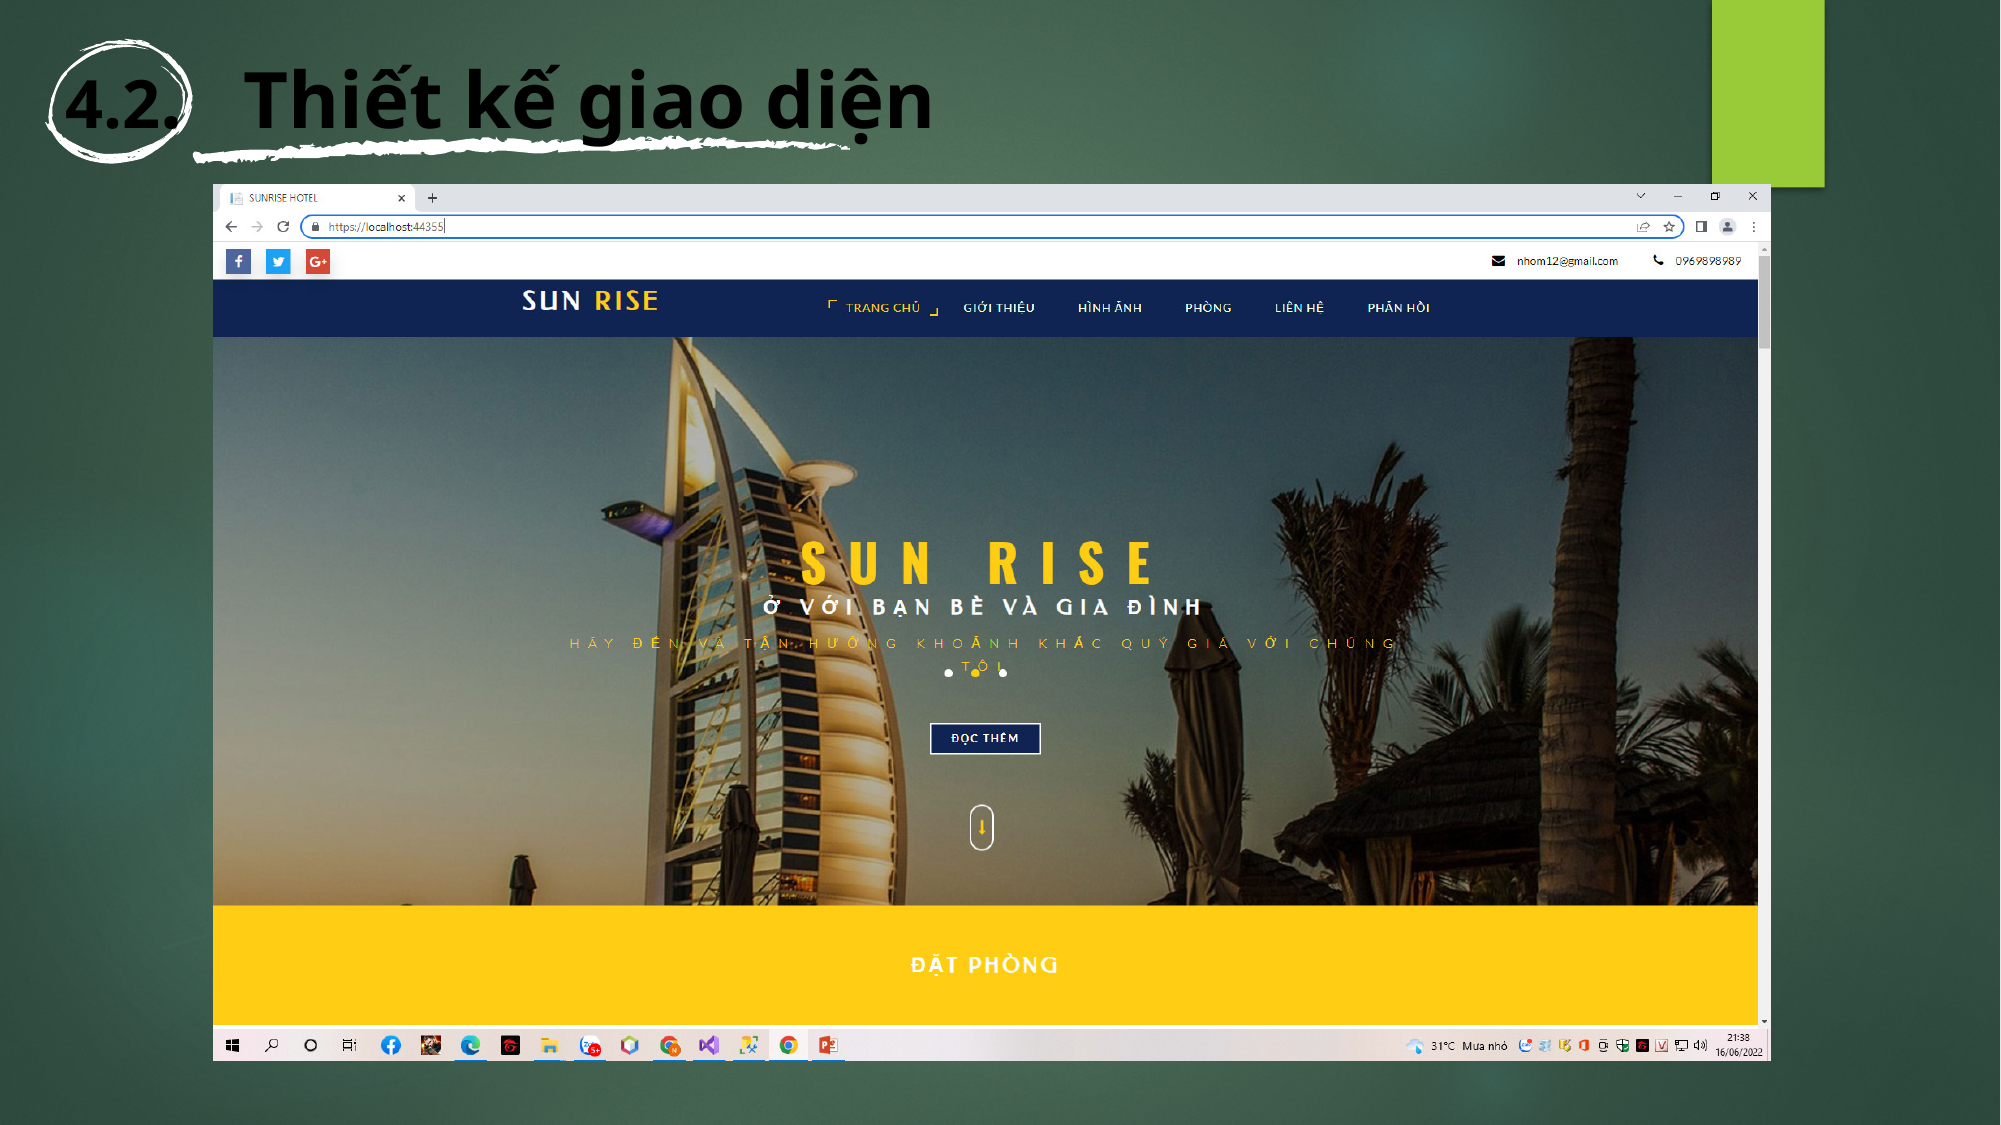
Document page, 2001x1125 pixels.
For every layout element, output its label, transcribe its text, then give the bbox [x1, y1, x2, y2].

text_box 4.2. Thiết kế giao diện [45, 0, 1488, 164]
picture [0, 0, 1771, 1125]
